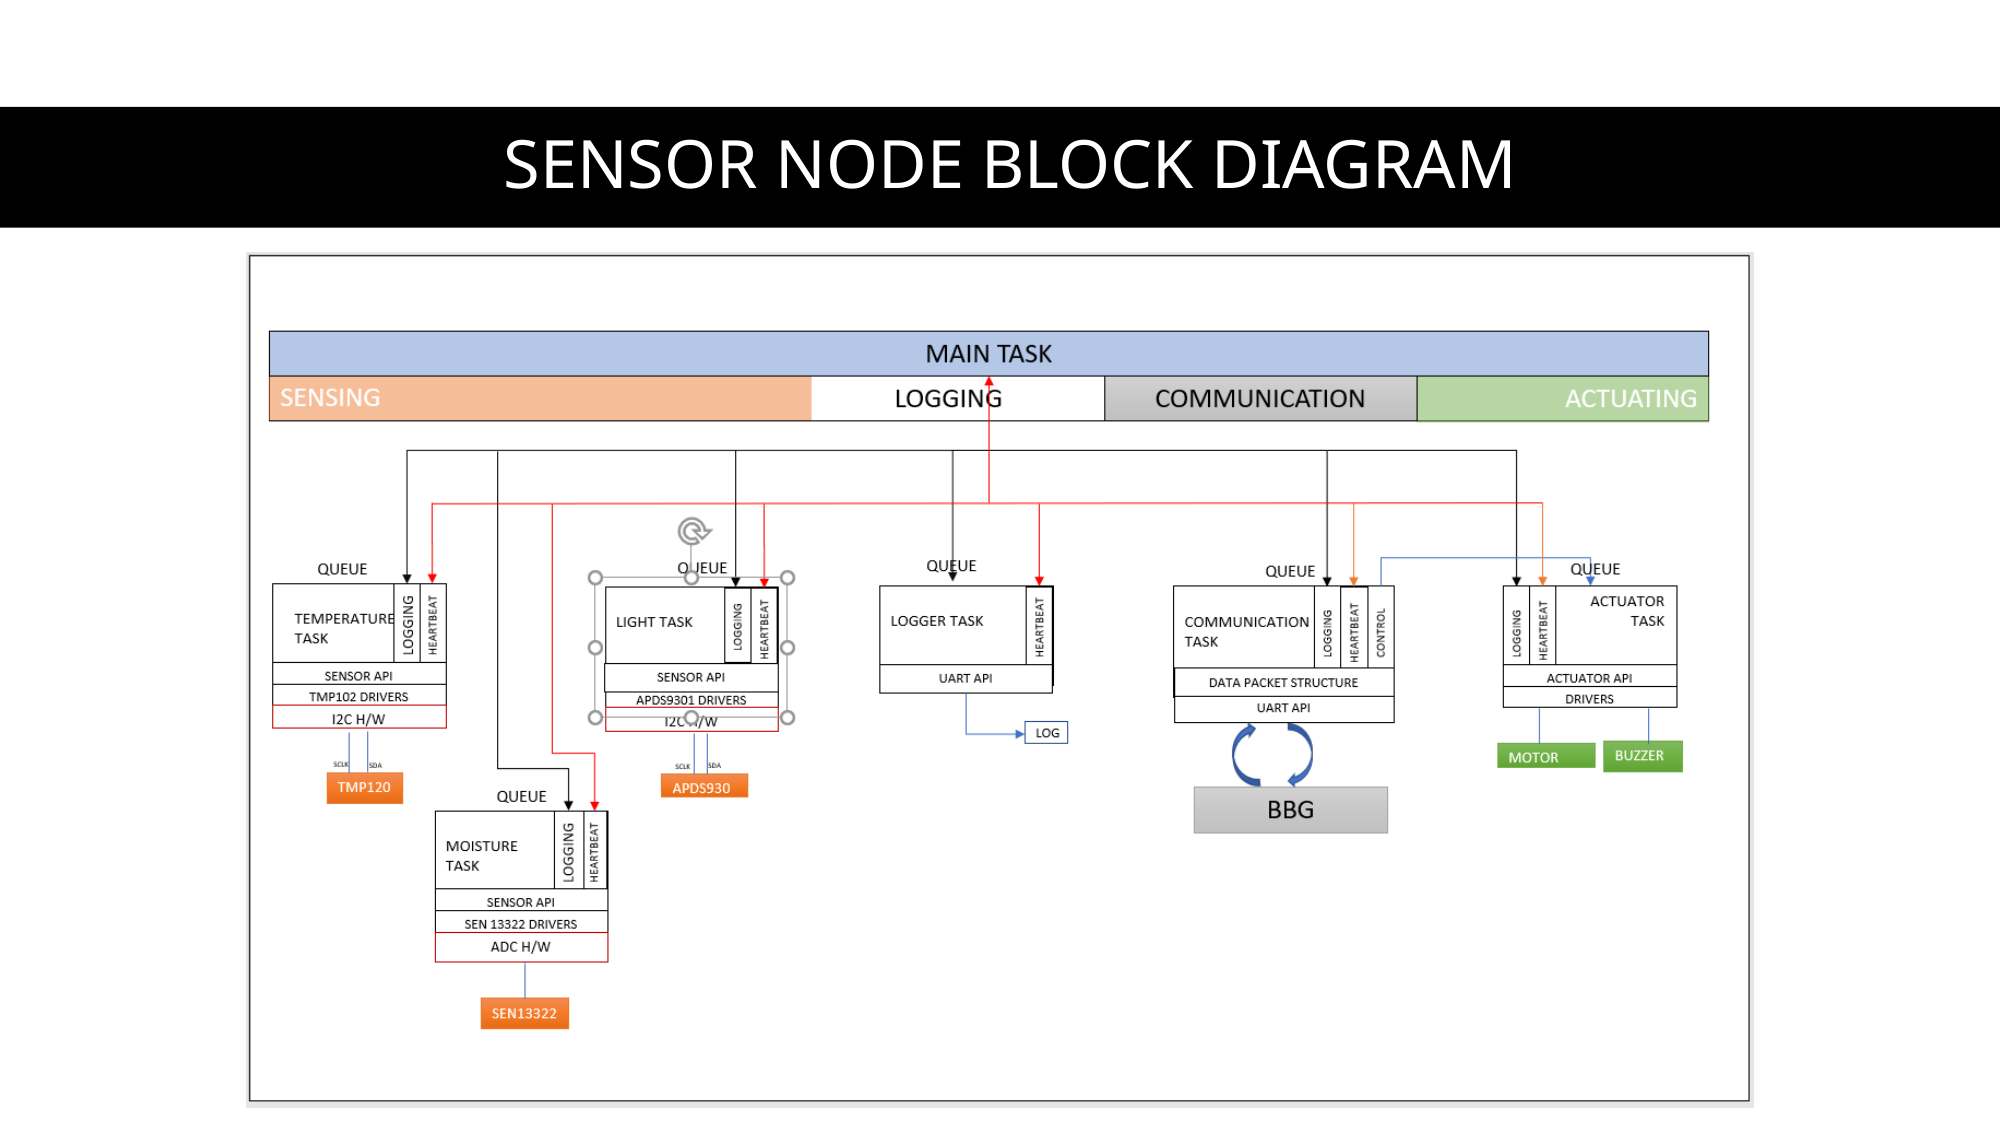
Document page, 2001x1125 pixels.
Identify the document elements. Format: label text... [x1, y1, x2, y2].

text_box [0, 106, 2000, 229]
title SENSOR NODE BLOCK DIAGRAM [91, 105, 1931, 228]
picture [246, 252, 1754, 1108]
